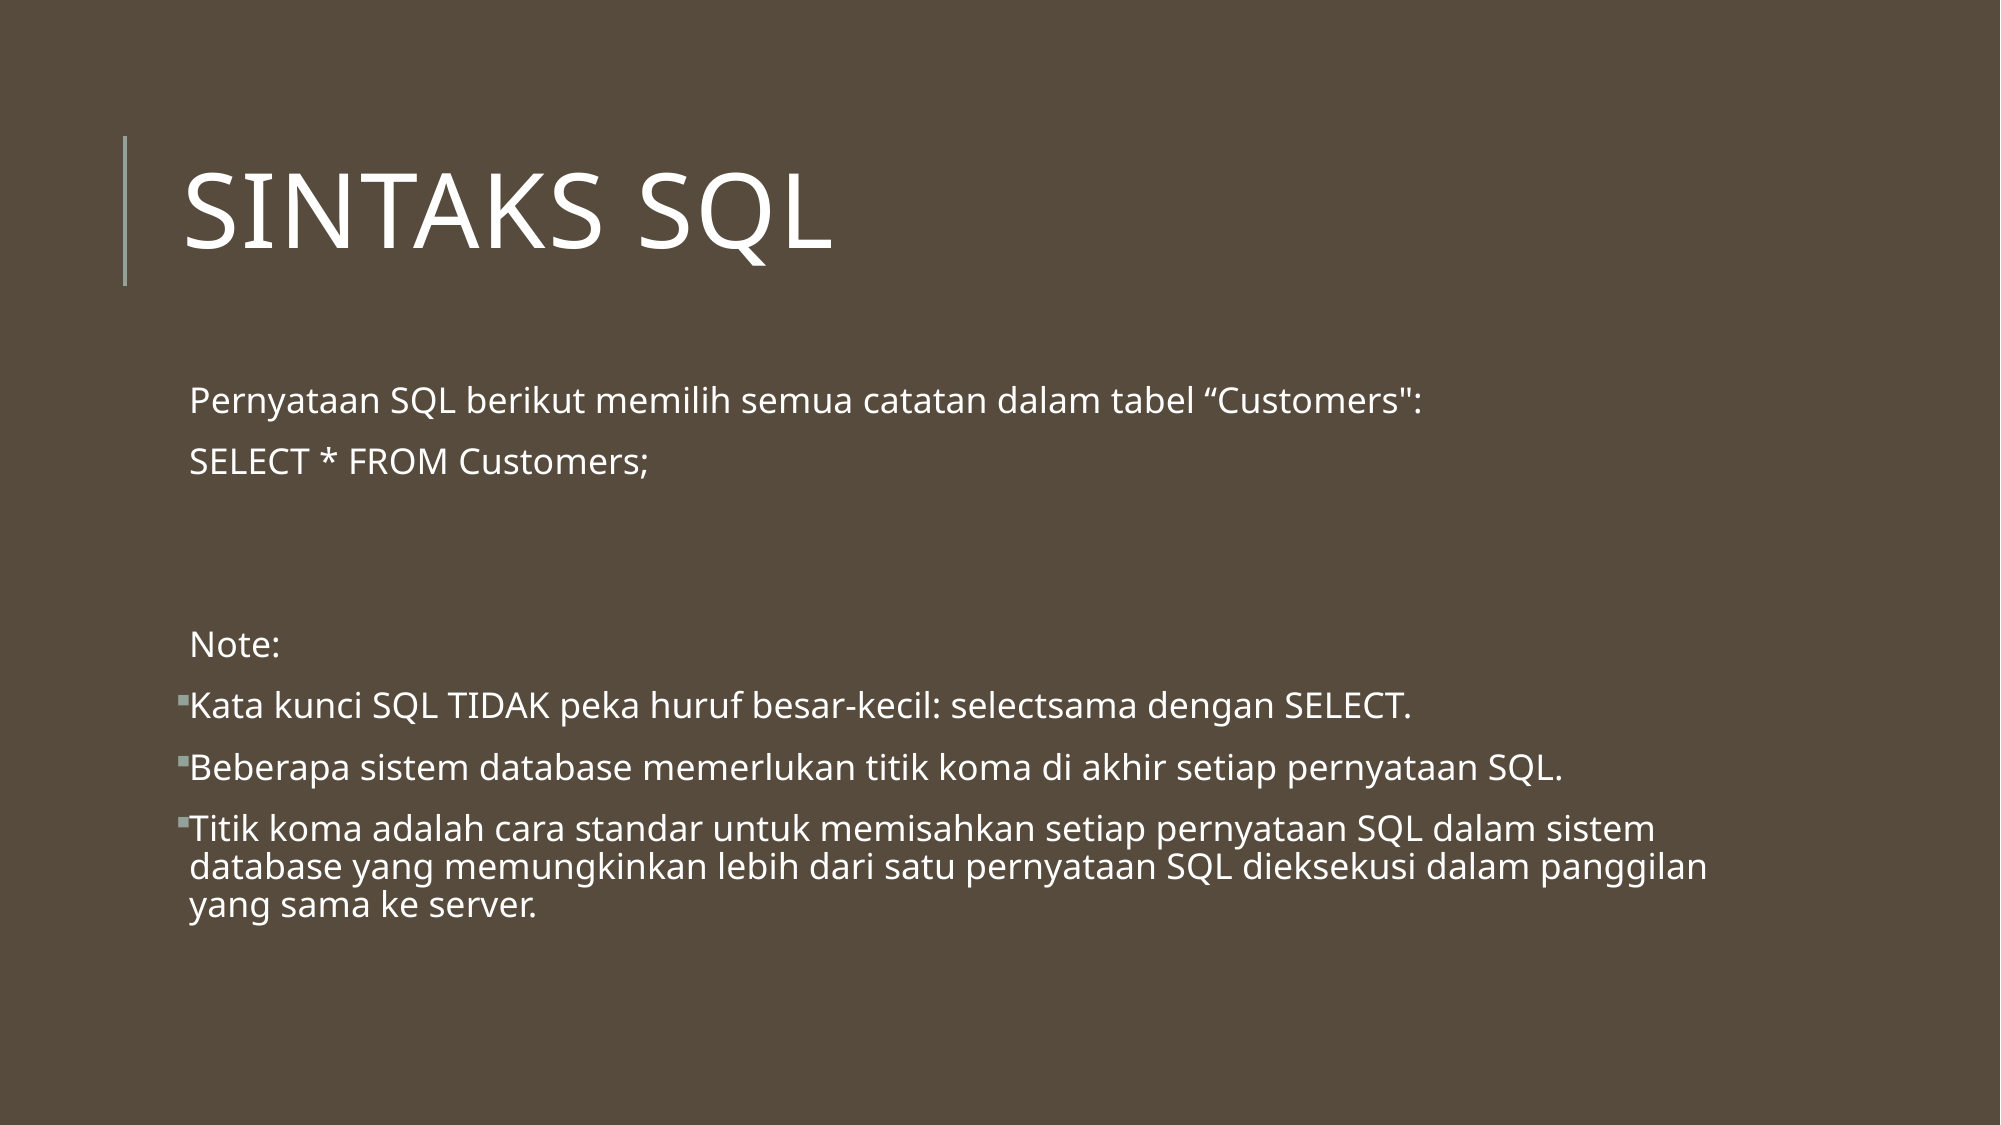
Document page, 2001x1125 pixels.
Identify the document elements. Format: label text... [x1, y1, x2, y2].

title Sintaks SQL [168, 96, 1763, 342]
list Pernyataan SQL berikut memilih semua catatan dalam tabel “Customers": SELECT * FROM Customers; Note: Kata kunci SQL TIDAK peka huruf besar-kecil: selectsama dengan SELECT. Beberapa sistem database memerlukan titik koma di akhir setiap pernyataan SQL. Titik koma adalah cara standar untuk memisahkan setiap pernyataan SQL dalam sistem database yang memungkinkan lebih dari satu pernyataan SQL dieksekusi dalam panggilan yang sama ke server. [168, 375, 1763, 1035]
